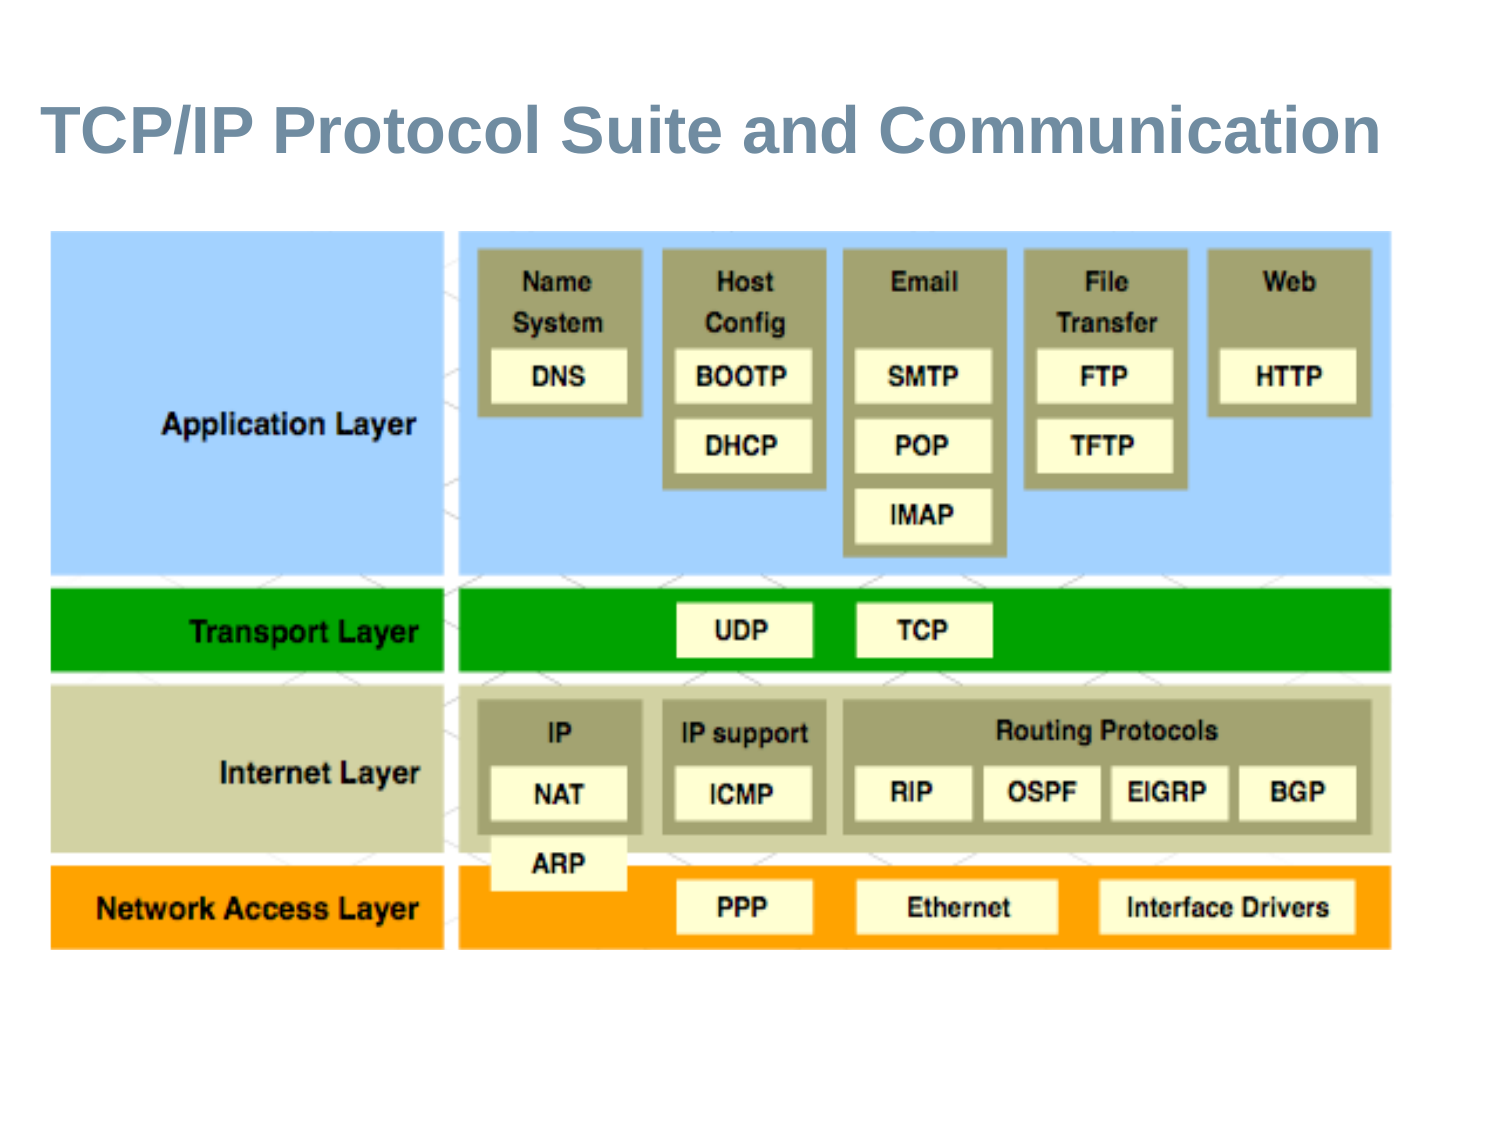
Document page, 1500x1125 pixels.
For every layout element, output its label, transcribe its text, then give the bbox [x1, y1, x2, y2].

title TCP/IP Protocol Suite and Communication [26, 37, 1466, 175]
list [50, 231, 1394, 950]
